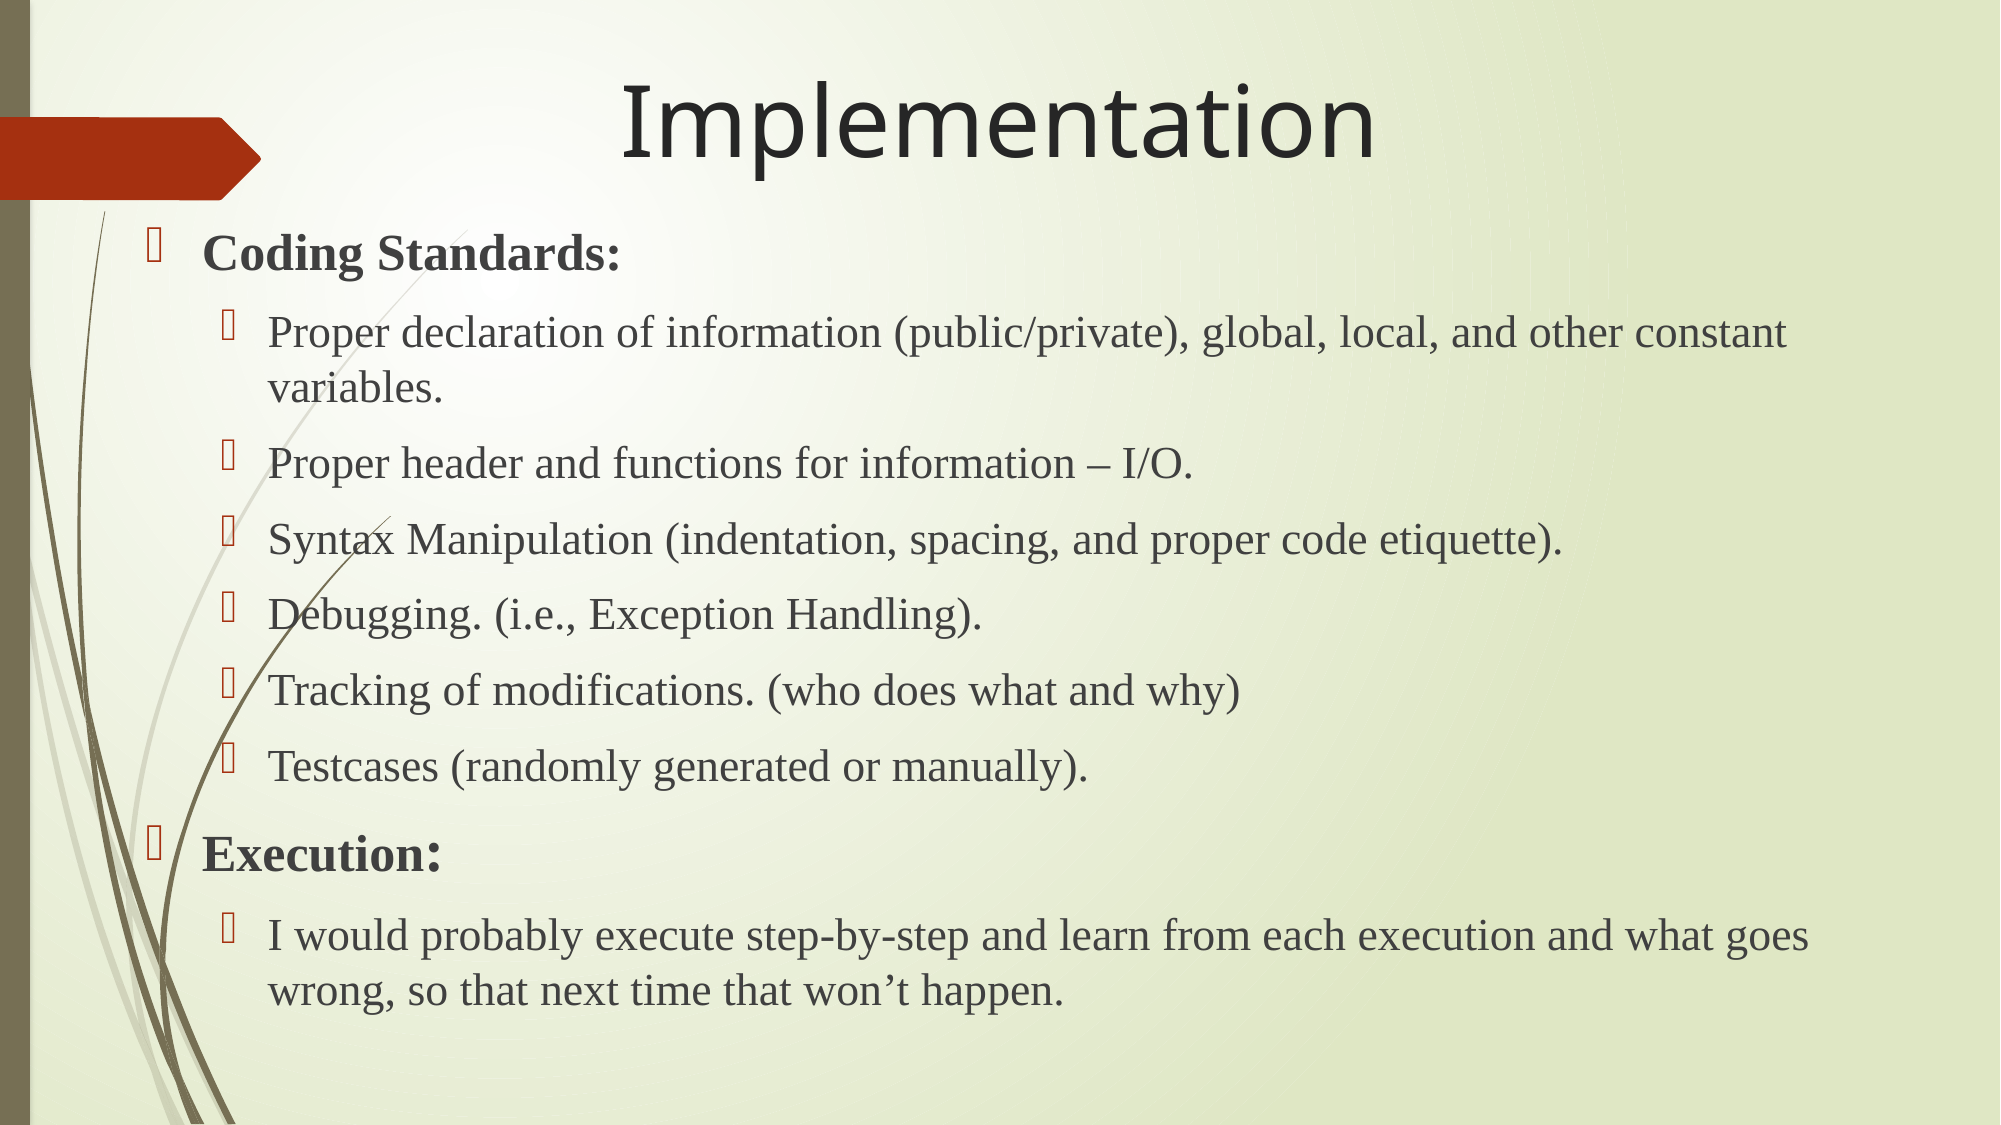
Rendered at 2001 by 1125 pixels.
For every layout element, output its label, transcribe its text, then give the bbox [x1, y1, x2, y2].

title Implementation [269, 50, 1731, 189]
list Coding Standards: Proper declaration of information (public/private), global, local, and other constant variables. Proper header and functions for information – I/O. Syntax Manipulation (indentation, spacing, and proper code etiquette). Debugging. (i.e., Exception Handling). Tracking of modifications. (who does what and why) Testcases (randomly generated or manually). Execution: I would probably execute step-by-step and learn from each execution and what goes wrong, so that next time that won’t happen. [130, 211, 1859, 1075]
